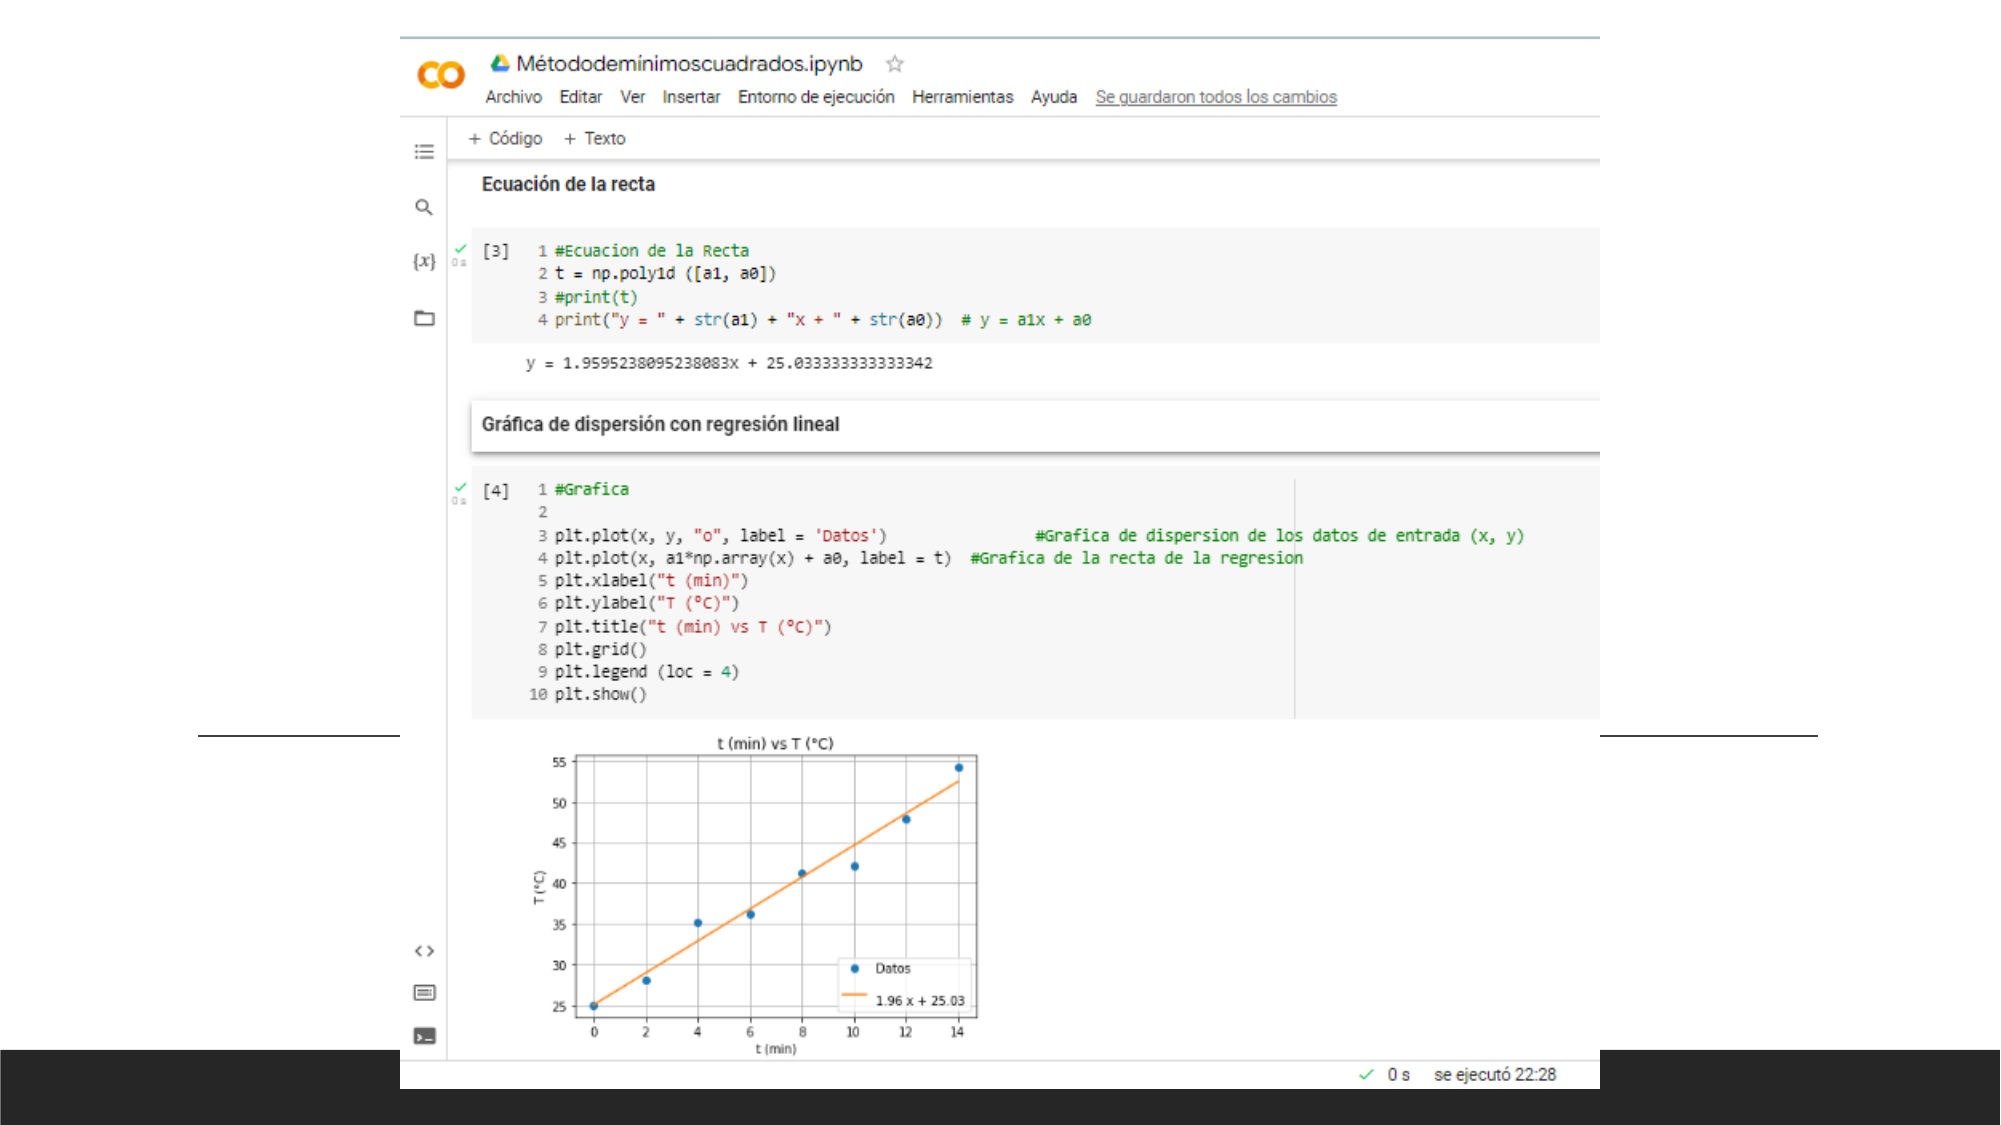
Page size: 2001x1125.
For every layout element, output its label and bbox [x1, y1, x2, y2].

picture [399, 35, 1601, 1089]
